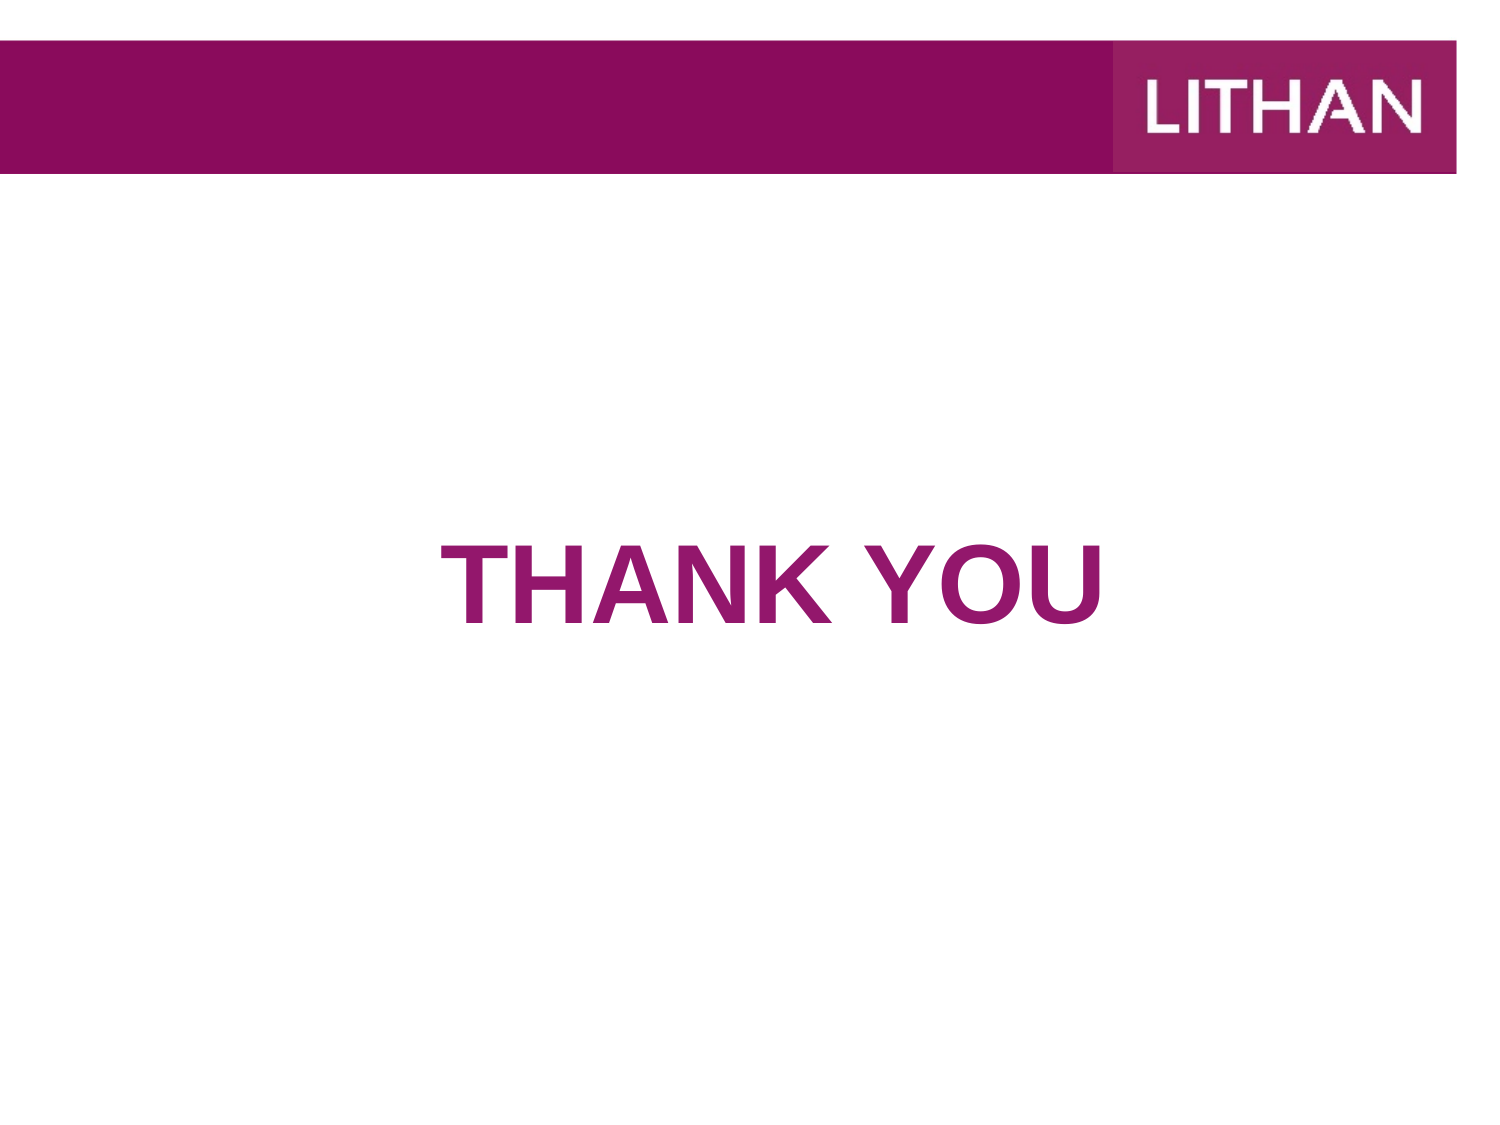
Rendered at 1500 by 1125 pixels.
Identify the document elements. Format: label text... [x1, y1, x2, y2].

picture [0, 37, 1460, 178]
text_box THANK YOU [419, 503, 1128, 654]
